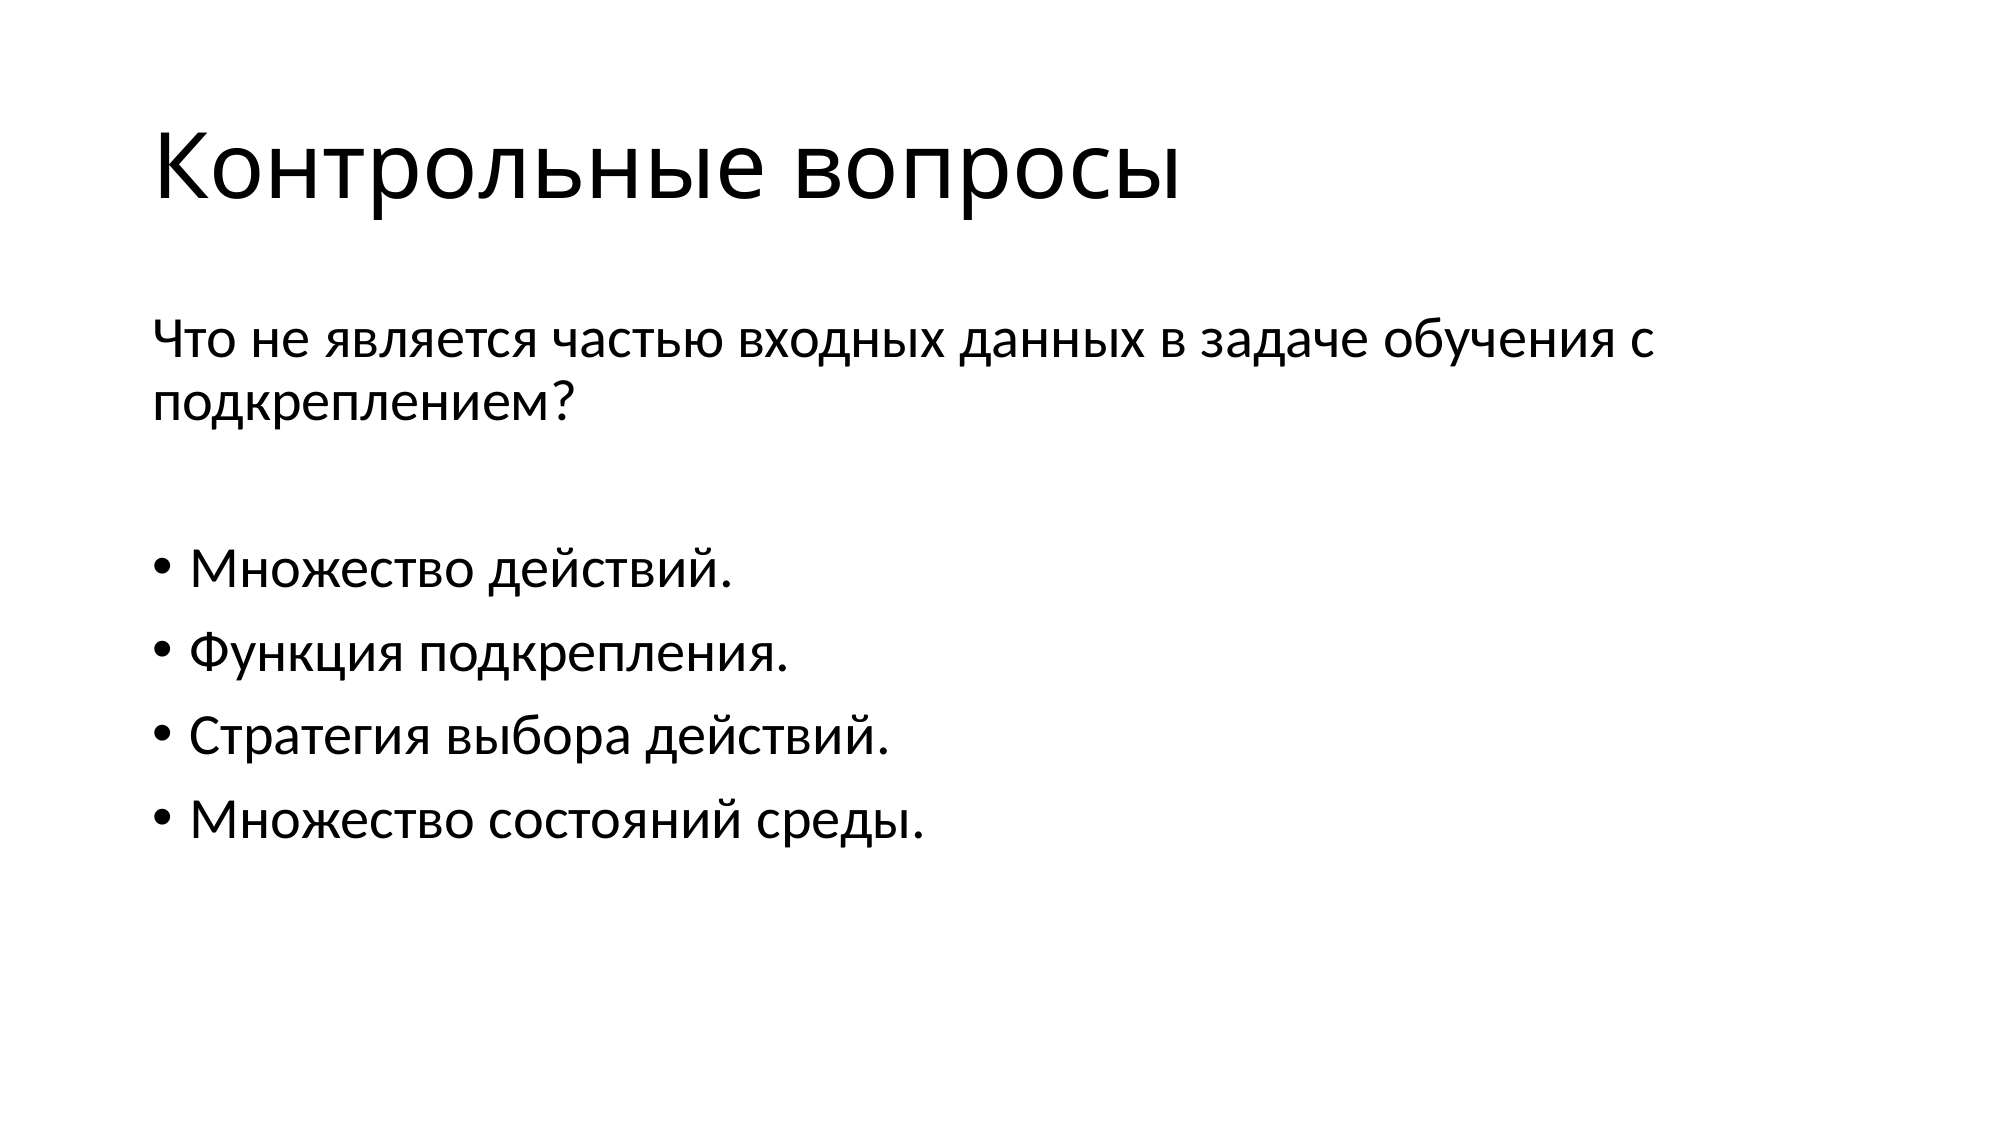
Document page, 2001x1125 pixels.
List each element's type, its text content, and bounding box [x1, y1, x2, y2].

title Контрольные вопросы [137, 59, 1863, 278]
list Что не является частью входных данных в задаче обучения с подкреплением? Множество действий. Функция подкрепления. Стратегия выбора действий. Множество состояний среды. [137, 299, 1863, 1014]
